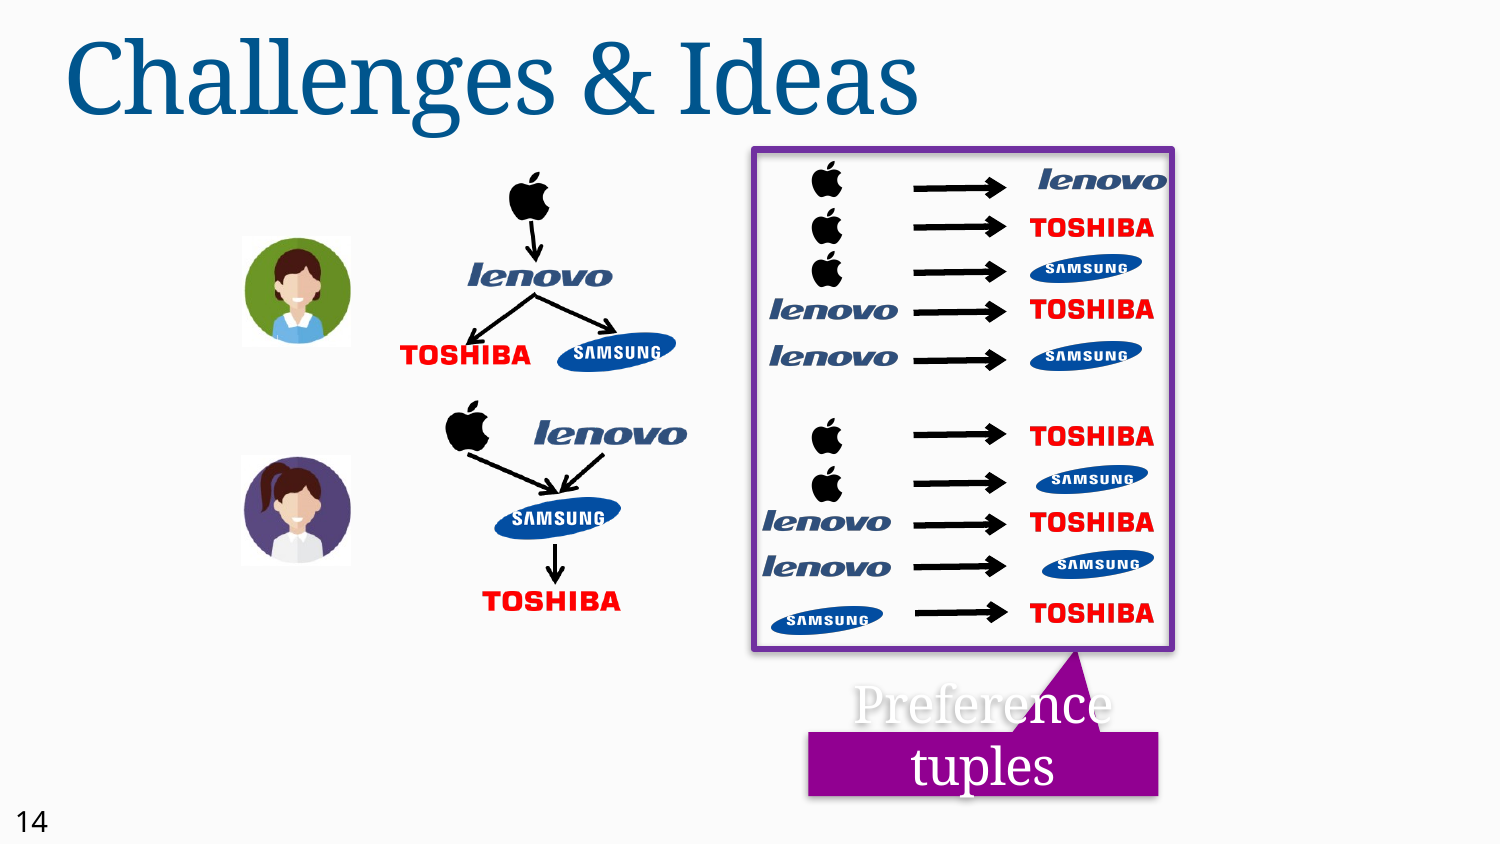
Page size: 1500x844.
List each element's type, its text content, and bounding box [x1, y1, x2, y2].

text_box 14 [0, 796, 350, 842]
picture [399, 169, 706, 611]
text_box Preference tuples [807, 657, 1160, 797]
picture [1030, 254, 1142, 284]
title Challenges & Ideas [63, 28, 1436, 139]
picture [1030, 426, 1154, 446]
picture [1030, 341, 1142, 371]
picture [1036, 465, 1148, 494]
picture [808, 417, 846, 455]
picture [1030, 512, 1154, 532]
picture [808, 160, 846, 198]
picture [241, 455, 351, 567]
picture [808, 207, 846, 245]
picture [753, 250, 914, 409]
picture [242, 236, 351, 347]
picture [1030, 299, 1154, 319]
picture [1030, 603, 1154, 623]
picture [1022, 125, 1183, 238]
picture [746, 465, 907, 635]
picture [1042, 550, 1154, 579]
text_box [753, 149, 1172, 649]
